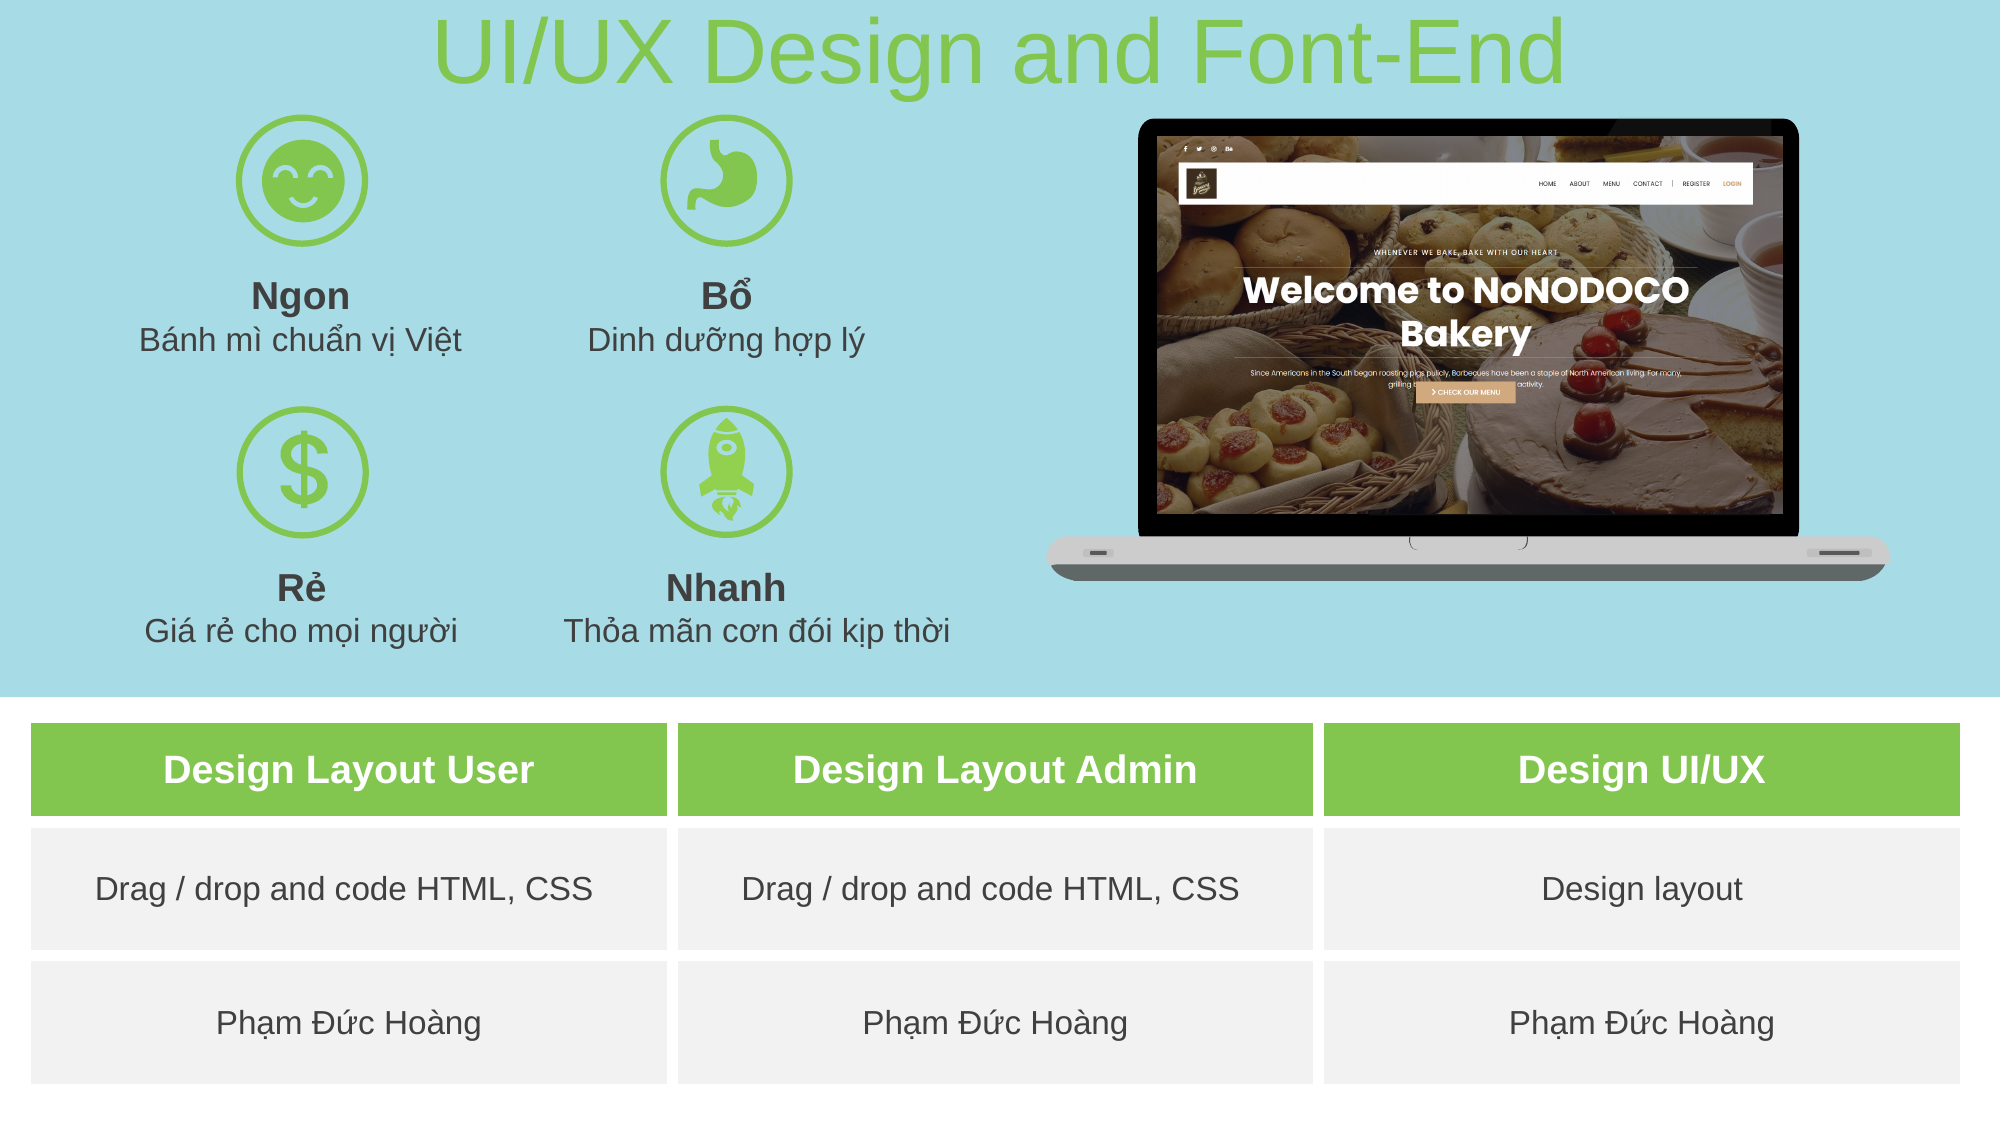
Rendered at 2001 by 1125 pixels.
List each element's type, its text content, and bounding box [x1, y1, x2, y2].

text_box [686, 138, 759, 211]
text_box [538, 262, 915, 366]
table_cell Drag / drop and code HTML, CSS [31, 828, 667, 950]
table_header Design UI/UX [1324, 723, 1960, 816]
text_box [669, 210, 784, 245]
table_cell Phạm Đức Hoàng [31, 961, 667, 1084]
table_cell Phạm Đức Hoàng [678, 961, 1313, 1084]
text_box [516, 554, 998, 658]
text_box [113, 262, 489, 366]
table_header Design Layout Admin [678, 723, 1313, 816]
text_box [238, 408, 367, 537]
table_header Design Layout User [31, 723, 667, 816]
text_box [279, 429, 330, 510]
table_cell Drag / drop and code HTML, CSS [678, 828, 1313, 950]
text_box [113, 554, 490, 658]
table_cell Design layout [1324, 828, 1960, 950]
picture [1157, 136, 1783, 514]
text_box [237, 116, 367, 245]
text_box [260, 138, 346, 224]
text_box [698, 416, 756, 522]
title UI/UX Design and Font-End [0, 0, 2000, 210]
text_box [662, 407, 791, 536]
table_cell Phạm Đức Hoàng [1324, 961, 1960, 1084]
